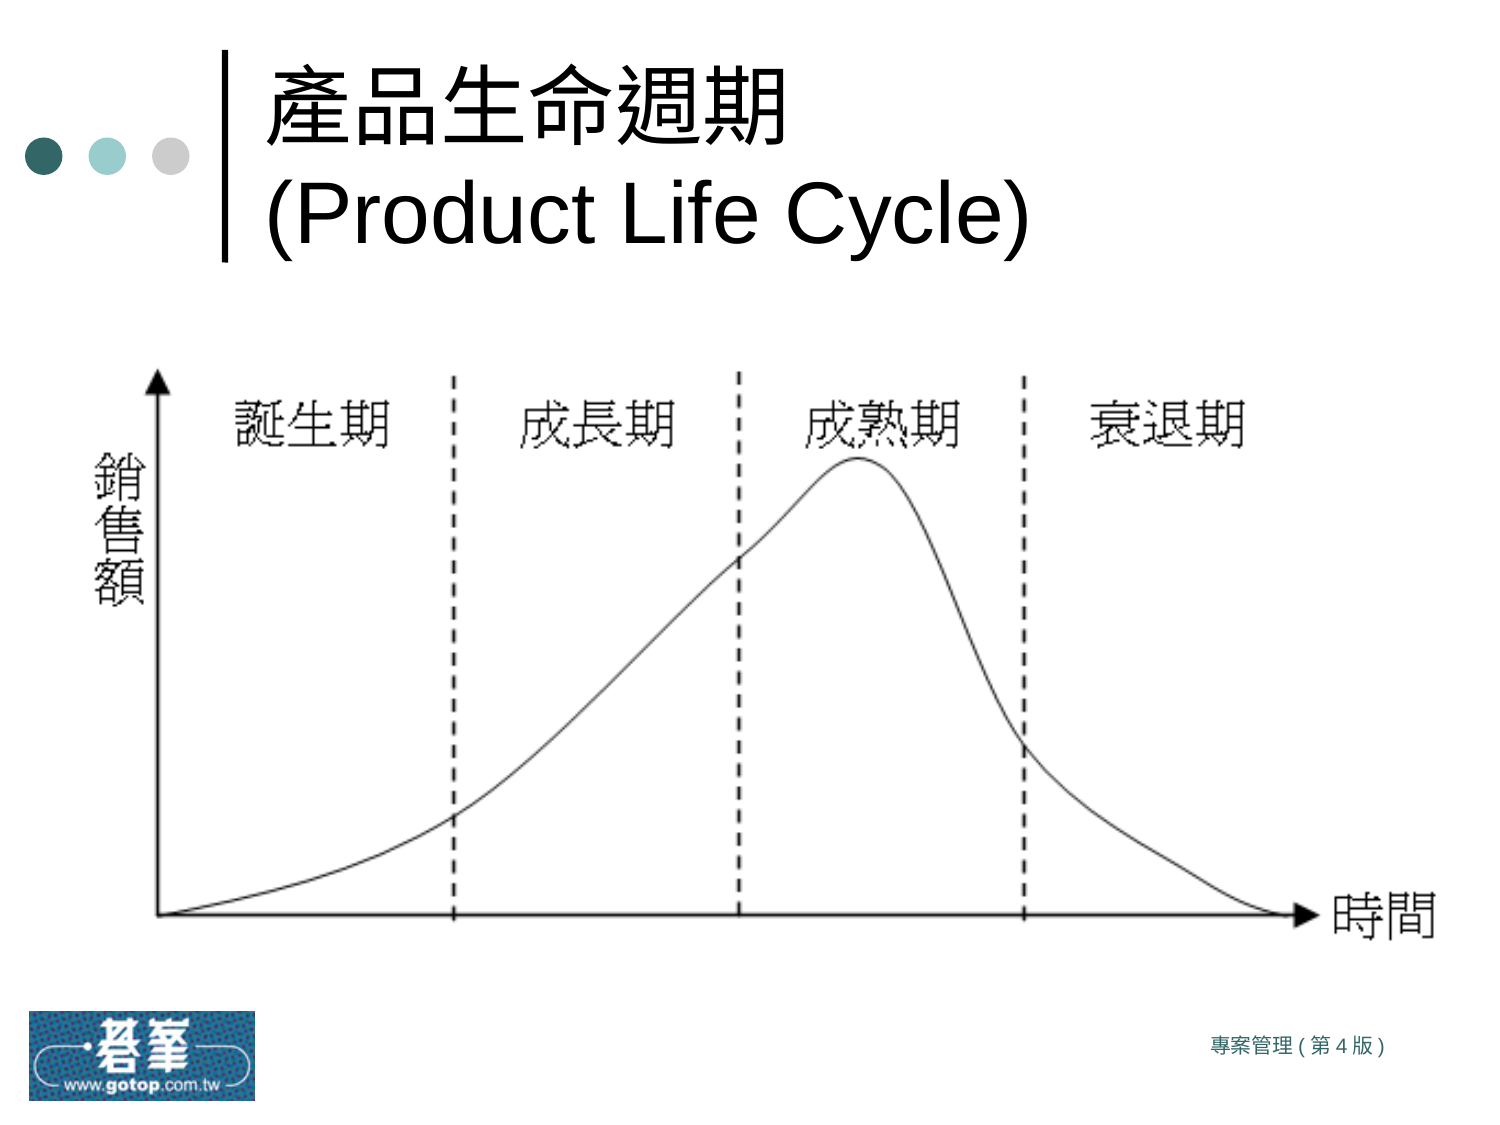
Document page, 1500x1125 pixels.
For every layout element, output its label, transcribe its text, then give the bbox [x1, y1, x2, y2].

picture [29, 1011, 255, 1101]
slide_number 專案管理(第4版) [1087, 1025, 1400, 1100]
picture [76, 337, 1447, 965]
title 產品生命週期 (Product Life Cycle) [249, 31, 1400, 282]
